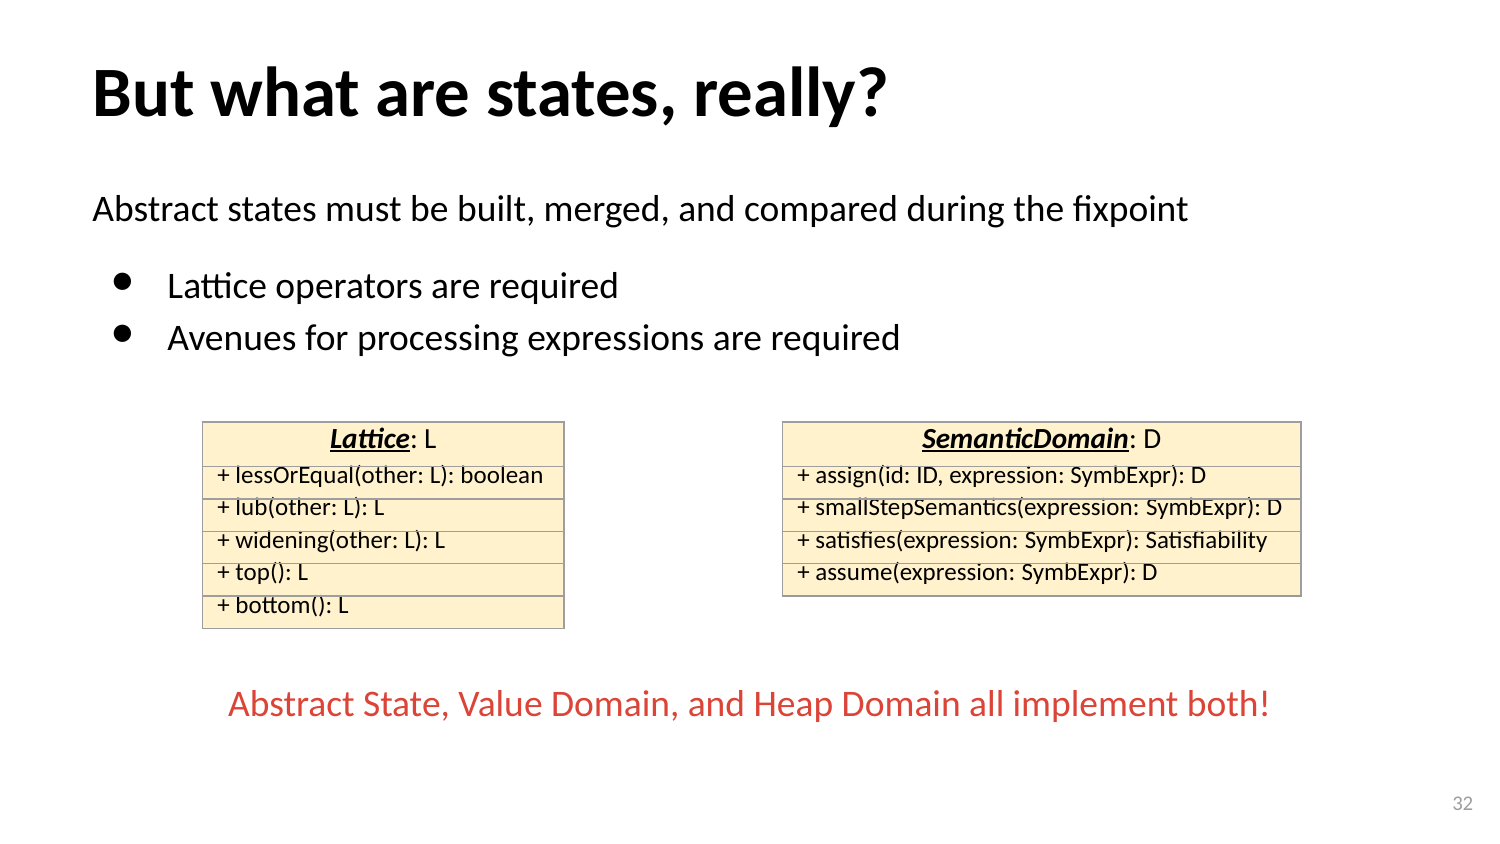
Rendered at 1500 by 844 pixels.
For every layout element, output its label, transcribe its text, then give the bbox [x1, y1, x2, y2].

title But what are states, really? [77, 19, 1427, 146]
list Abstract states must be built, merged, and compared during the fixpoint Lattice operators are required Avenues for processing expressions are required [77, 162, 1427, 760]
table_cell + lessOrEqual(other: L): boolean [203, 467, 563, 498]
table_cell + assume(expression: SymbExpr): D [783, 564, 1300, 595]
table_header SemanticDomain: D [783, 423, 1300, 466]
table_cell + widening(other: L): L [203, 532, 563, 563]
table_cell + top(): L [203, 564, 563, 595]
table_header Lattice: L [203, 423, 563, 466]
table_cell + bottom(): L [203, 597, 563, 628]
table_cell + satisfies(expression: SymbExpr): Satisfiability [783, 532, 1300, 563]
table_cell + smallStepSemantics(expression: SymbExpr): D [783, 500, 1300, 531]
table_cell + lub(other: L): L [203, 500, 563, 531]
table_cell + assign(id: ID, expression: SymbExpr): D [783, 467, 1300, 498]
text_box Abstract State, Value Domain, and Heap Domain all implement both! [167, 664, 1333, 755]
slide_number ‹#› [1398, 770, 1489, 835]
